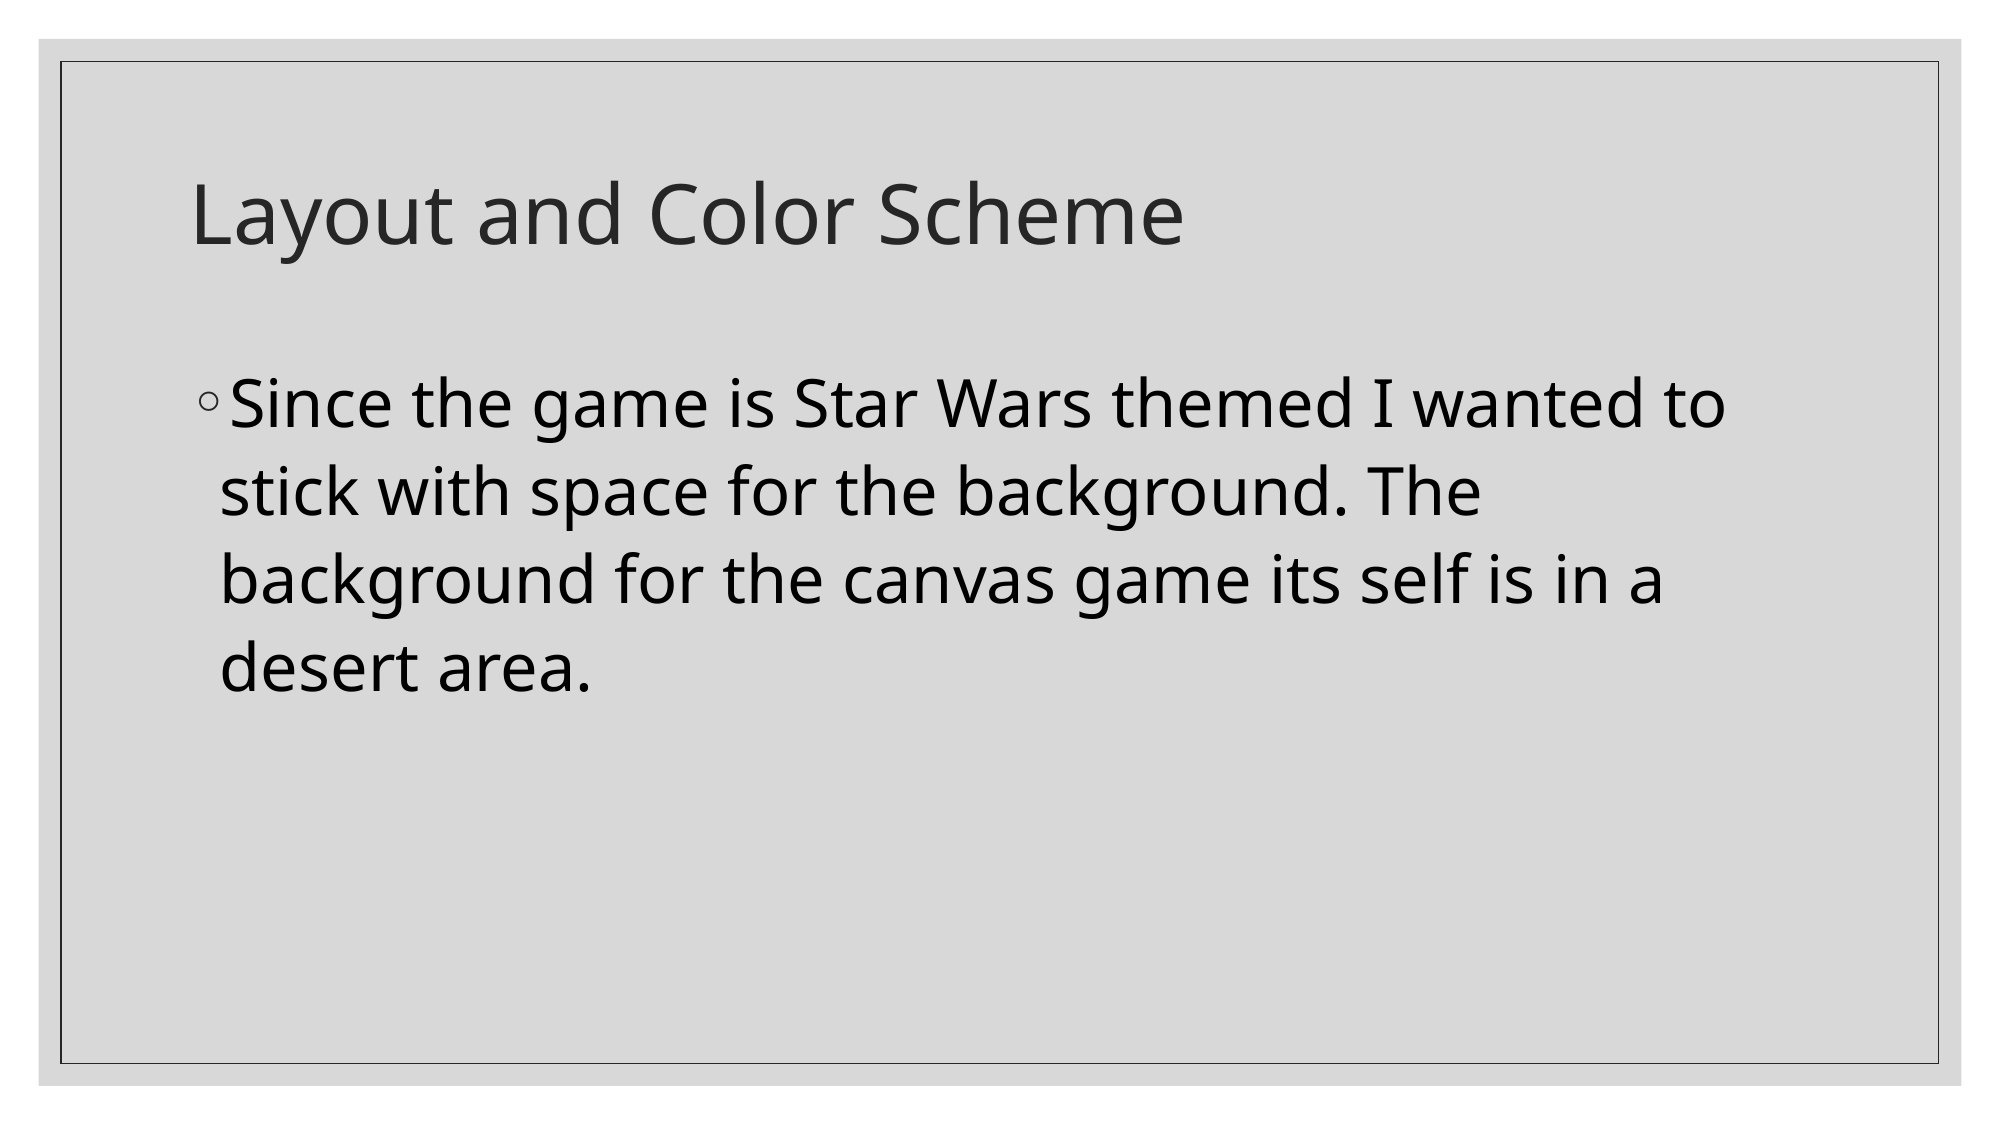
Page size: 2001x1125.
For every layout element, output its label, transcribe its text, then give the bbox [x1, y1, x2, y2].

title Layout and Color Scheme [174, 105, 1825, 331]
list Since the game is Star Wars themed I wanted to stick with space for the background. The background for the canvas game its self is in a desert area. [174, 345, 1825, 977]
